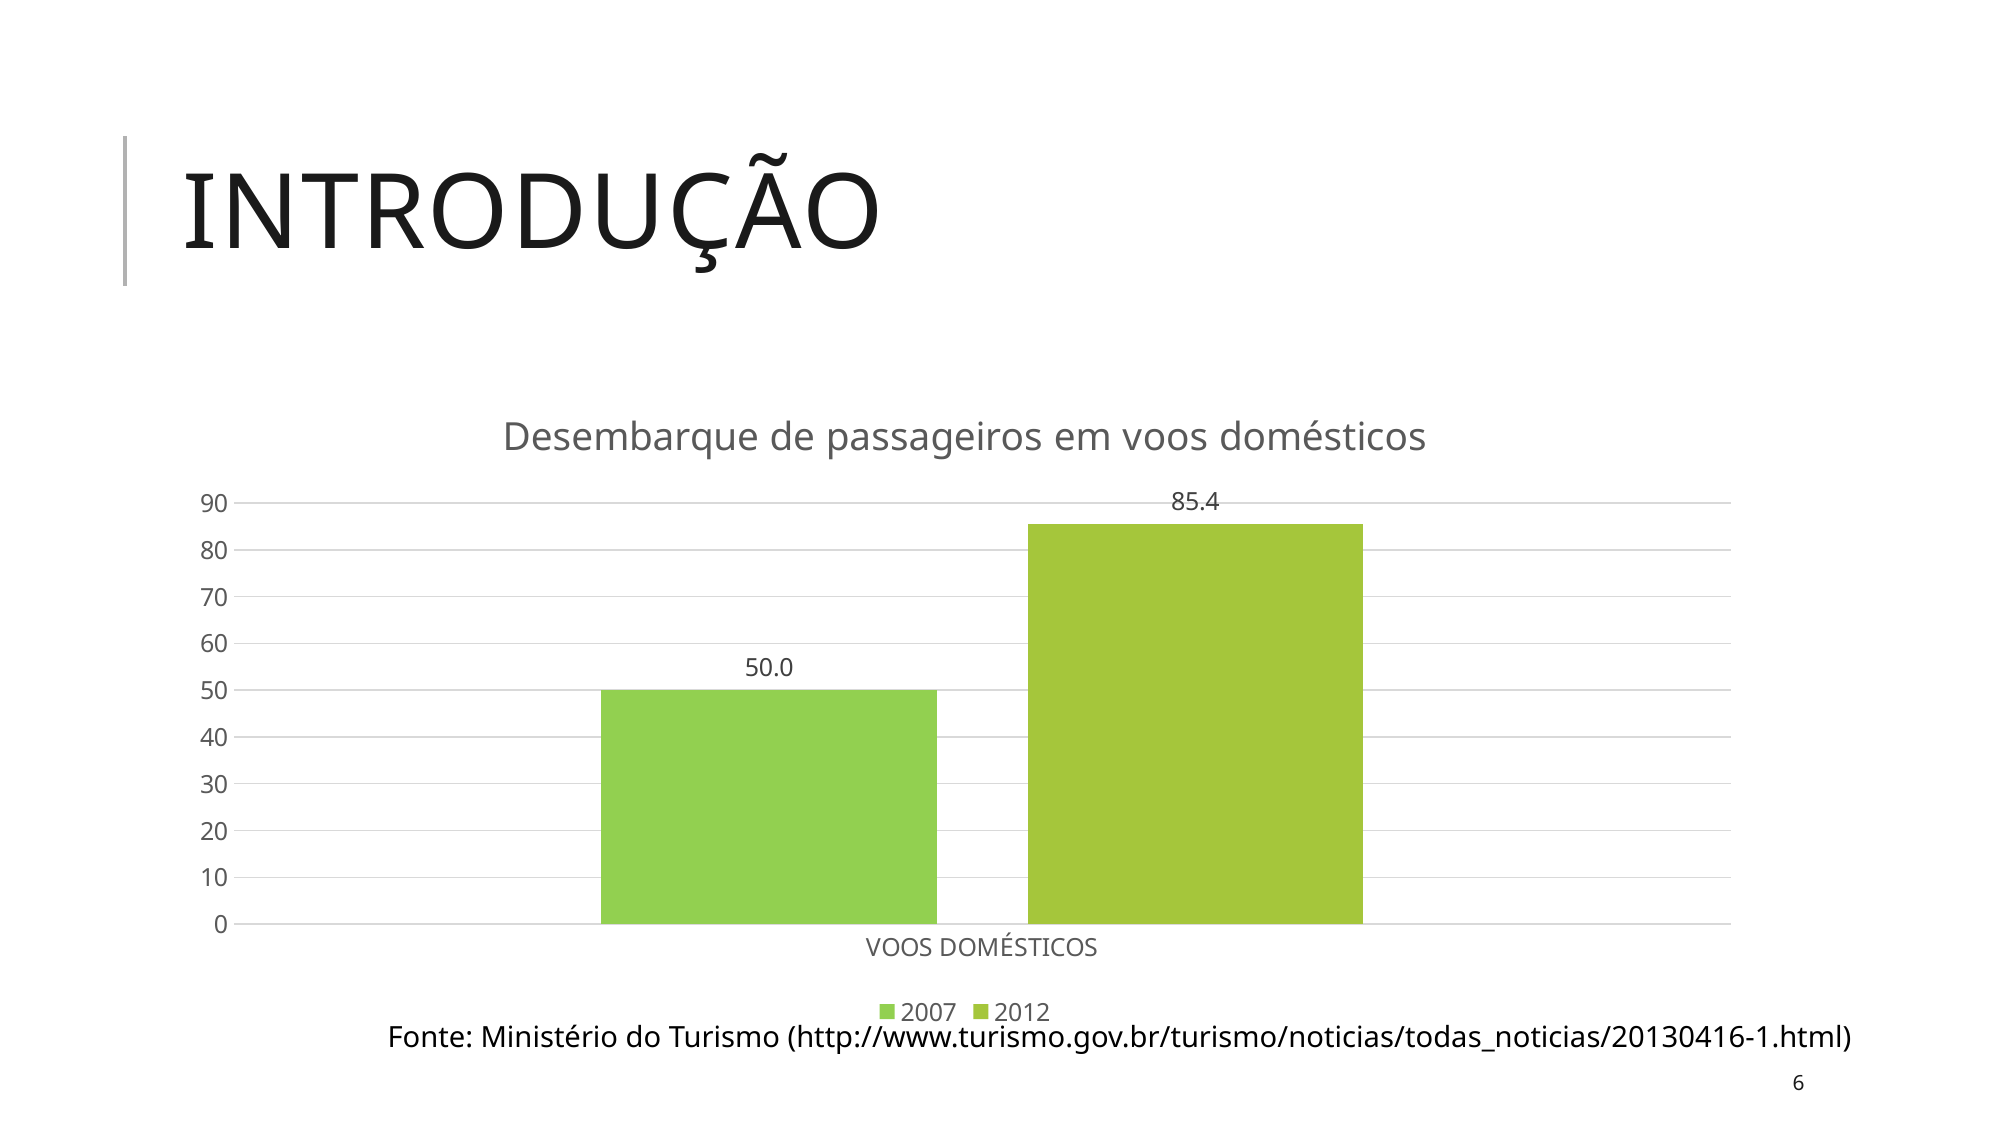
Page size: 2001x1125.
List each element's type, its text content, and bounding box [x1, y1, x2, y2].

text_box Fonte: Ministério do Turismo (http://www.turismo.gov.br/turismo/noticias/todas_noticias/20130416-1.html) [372, 1010, 1868, 1061]
slide_number 6 [1777, 1061, 1938, 1107]
title introdução [168, 96, 1763, 342]
chart [167, 374, 1763, 1036]
